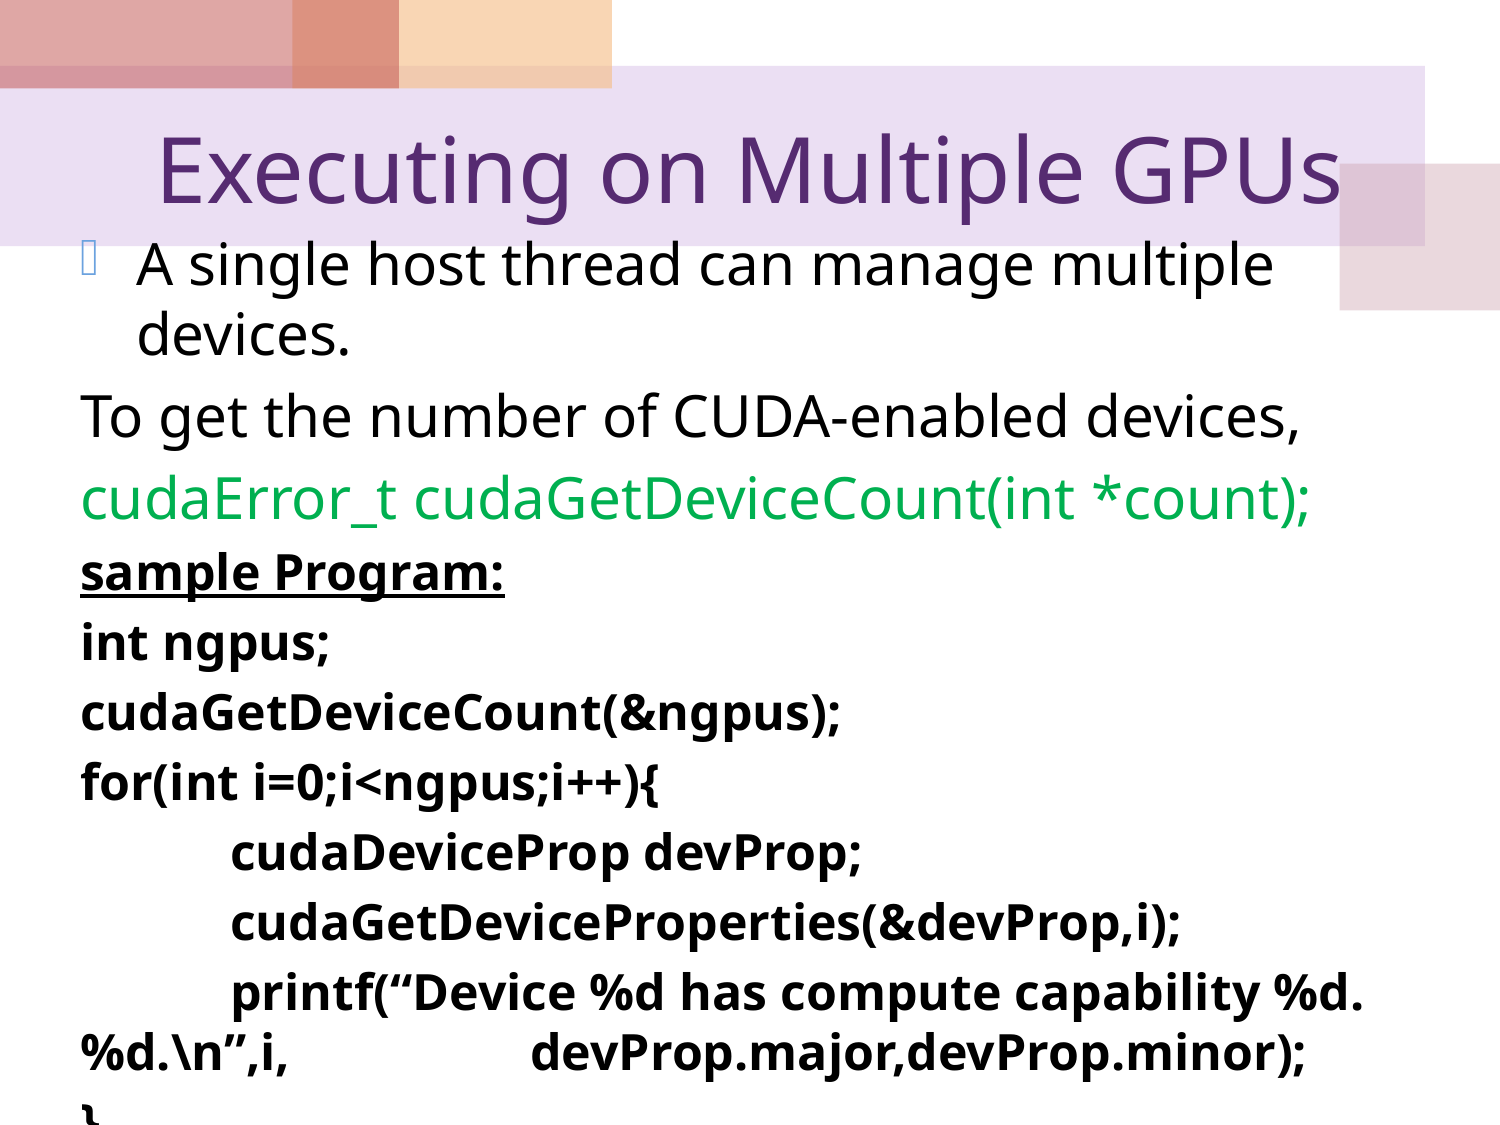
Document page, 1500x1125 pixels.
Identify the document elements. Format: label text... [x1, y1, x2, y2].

list A single host thread can manage multiple devices. To get the number of CUDA-enabled devices, cudaError_t cudaGetDeviceCount(int *count); sample Program: int ngpus; cudaGetDeviceCount(&ngpus); for(int i=0;i<ngpus;i++){ cudaDeviceProp devProp; cudaGetDeviceProperties(&devProp,i); printf(“Device %d has compute capability %d.%d.\n”,i, devProp.major,devProp.minor); } [64, 219, 1415, 963]
title Executing on Multiple GPUs [75, 88, 1425, 247]
